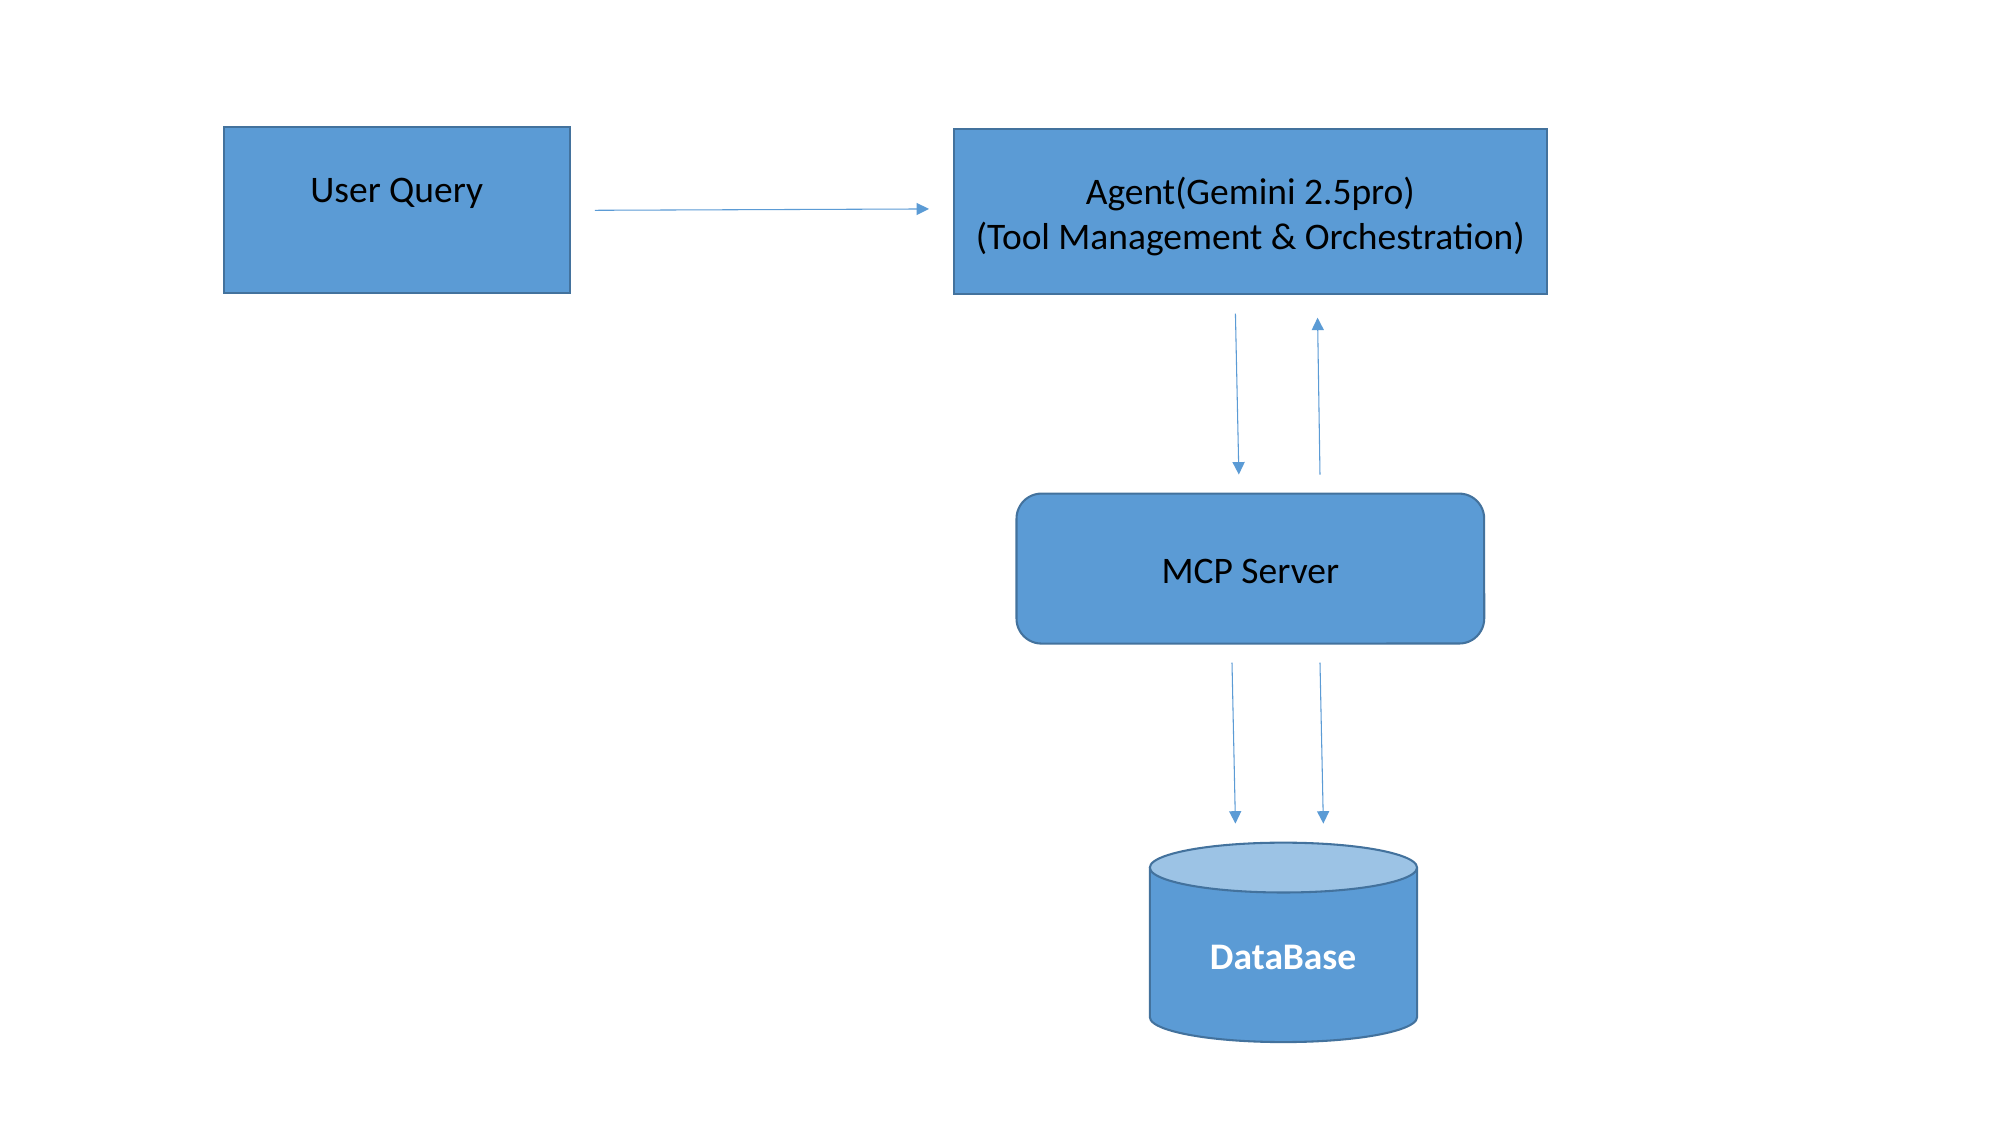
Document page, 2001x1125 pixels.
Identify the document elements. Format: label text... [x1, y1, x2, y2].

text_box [1319, 662, 1324, 824]
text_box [1235, 313, 1239, 475]
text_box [1231, 662, 1236, 824]
text_box DataBase [1148, 841, 1419, 1044]
text_box MCP Server [1015, 492, 1486, 645]
text_box User Query [223, 126, 571, 294]
text_box Agent(Gemini 2.5pro) (Tool Management & Orchestration) [953, 128, 1548, 295]
